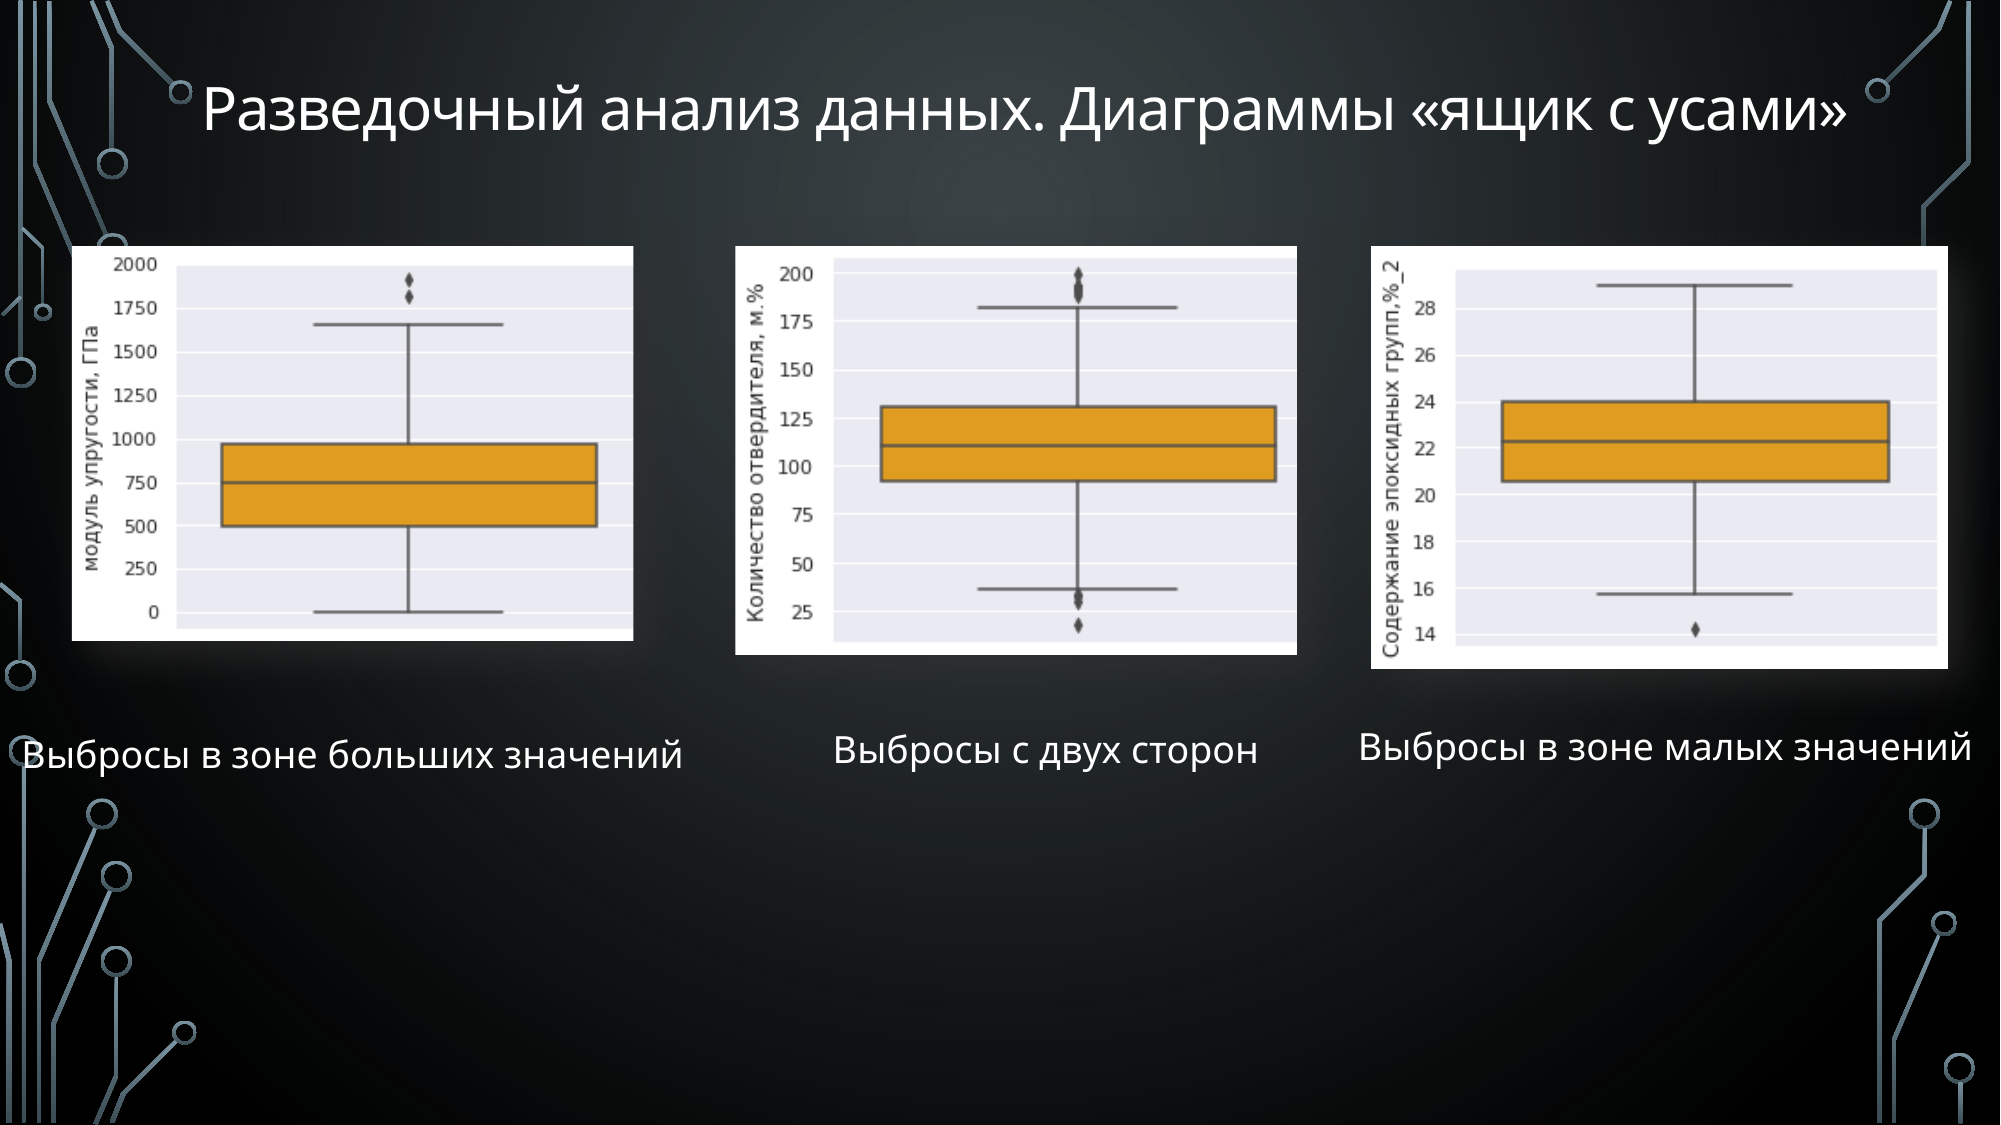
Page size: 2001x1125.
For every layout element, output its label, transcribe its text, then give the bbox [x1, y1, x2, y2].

picture [735, 246, 1298, 655]
text_box Выбросы с двух сторон [817, 718, 1275, 779]
text_box Выбросы в зоне малых значений [1343, 715, 1989, 776]
text_box Выбросы в зоне больших значений [6, 723, 699, 784]
picture [1371, 246, 1948, 669]
picture [71, 246, 634, 642]
text_box Разведочный анализ данных. Диаграммы «ящик с усами» [184, 39, 1908, 184]
